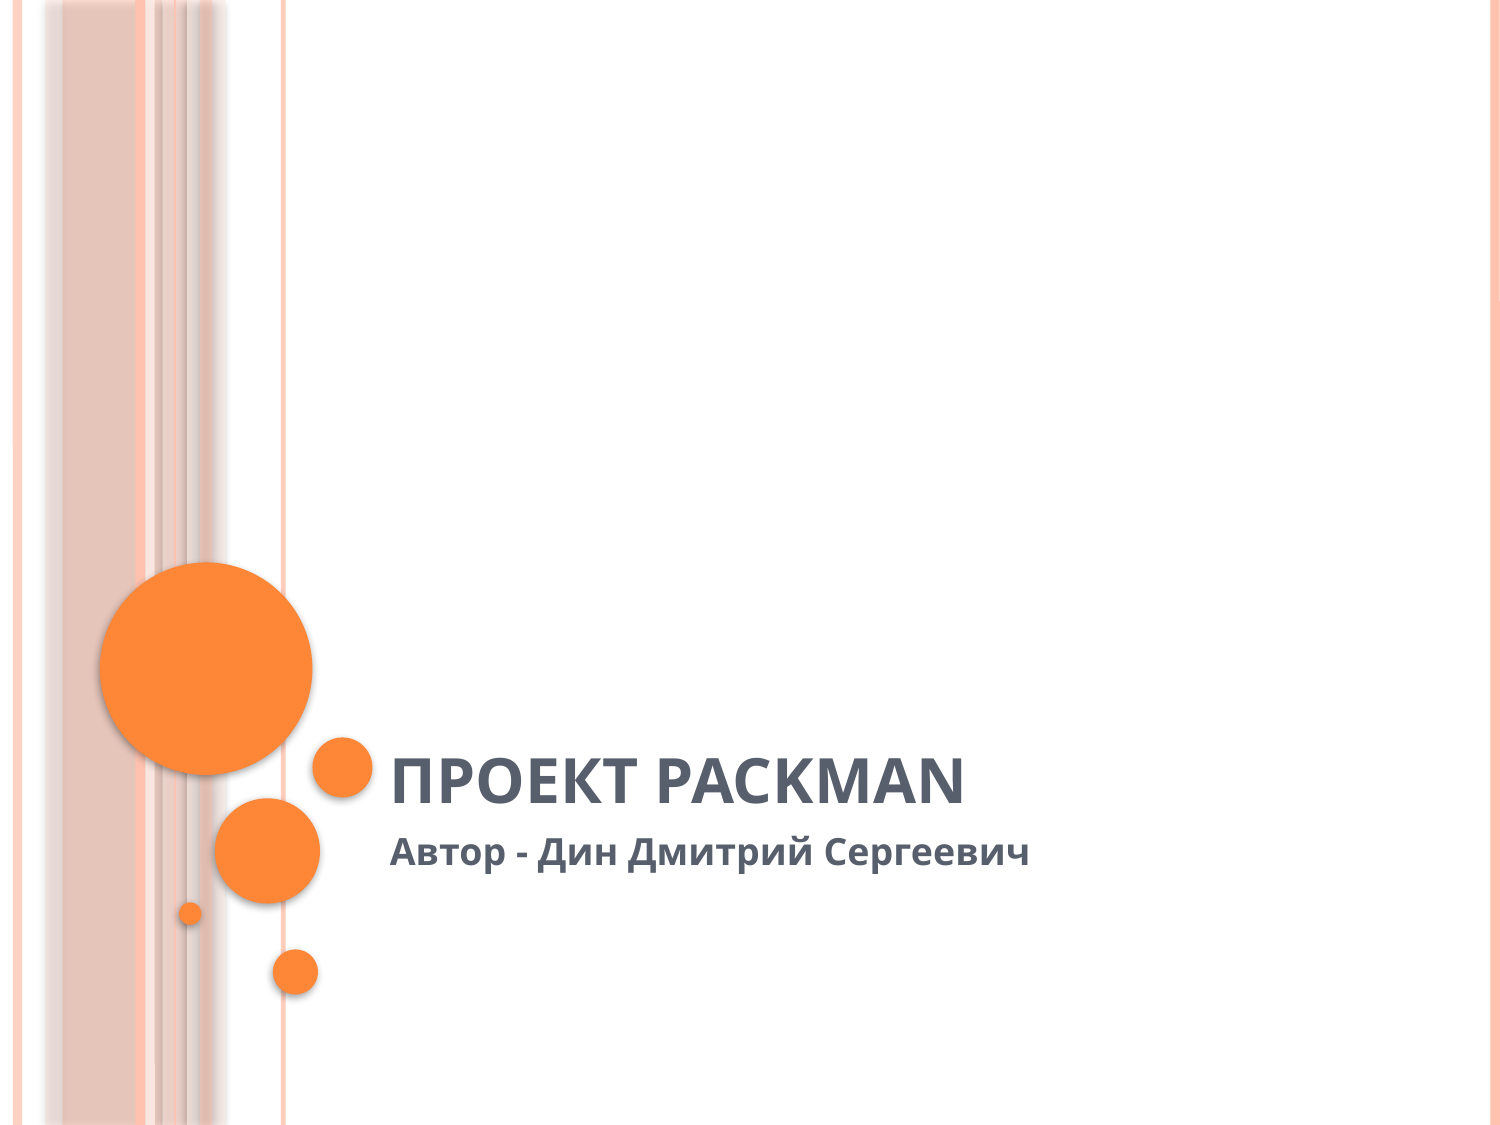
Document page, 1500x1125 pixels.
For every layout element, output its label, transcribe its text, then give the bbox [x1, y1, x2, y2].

title Проект Packman [375, 512, 1388, 820]
subtitle Автор - Дин Дмитрий Сергеевич [375, 820, 1388, 1046]
